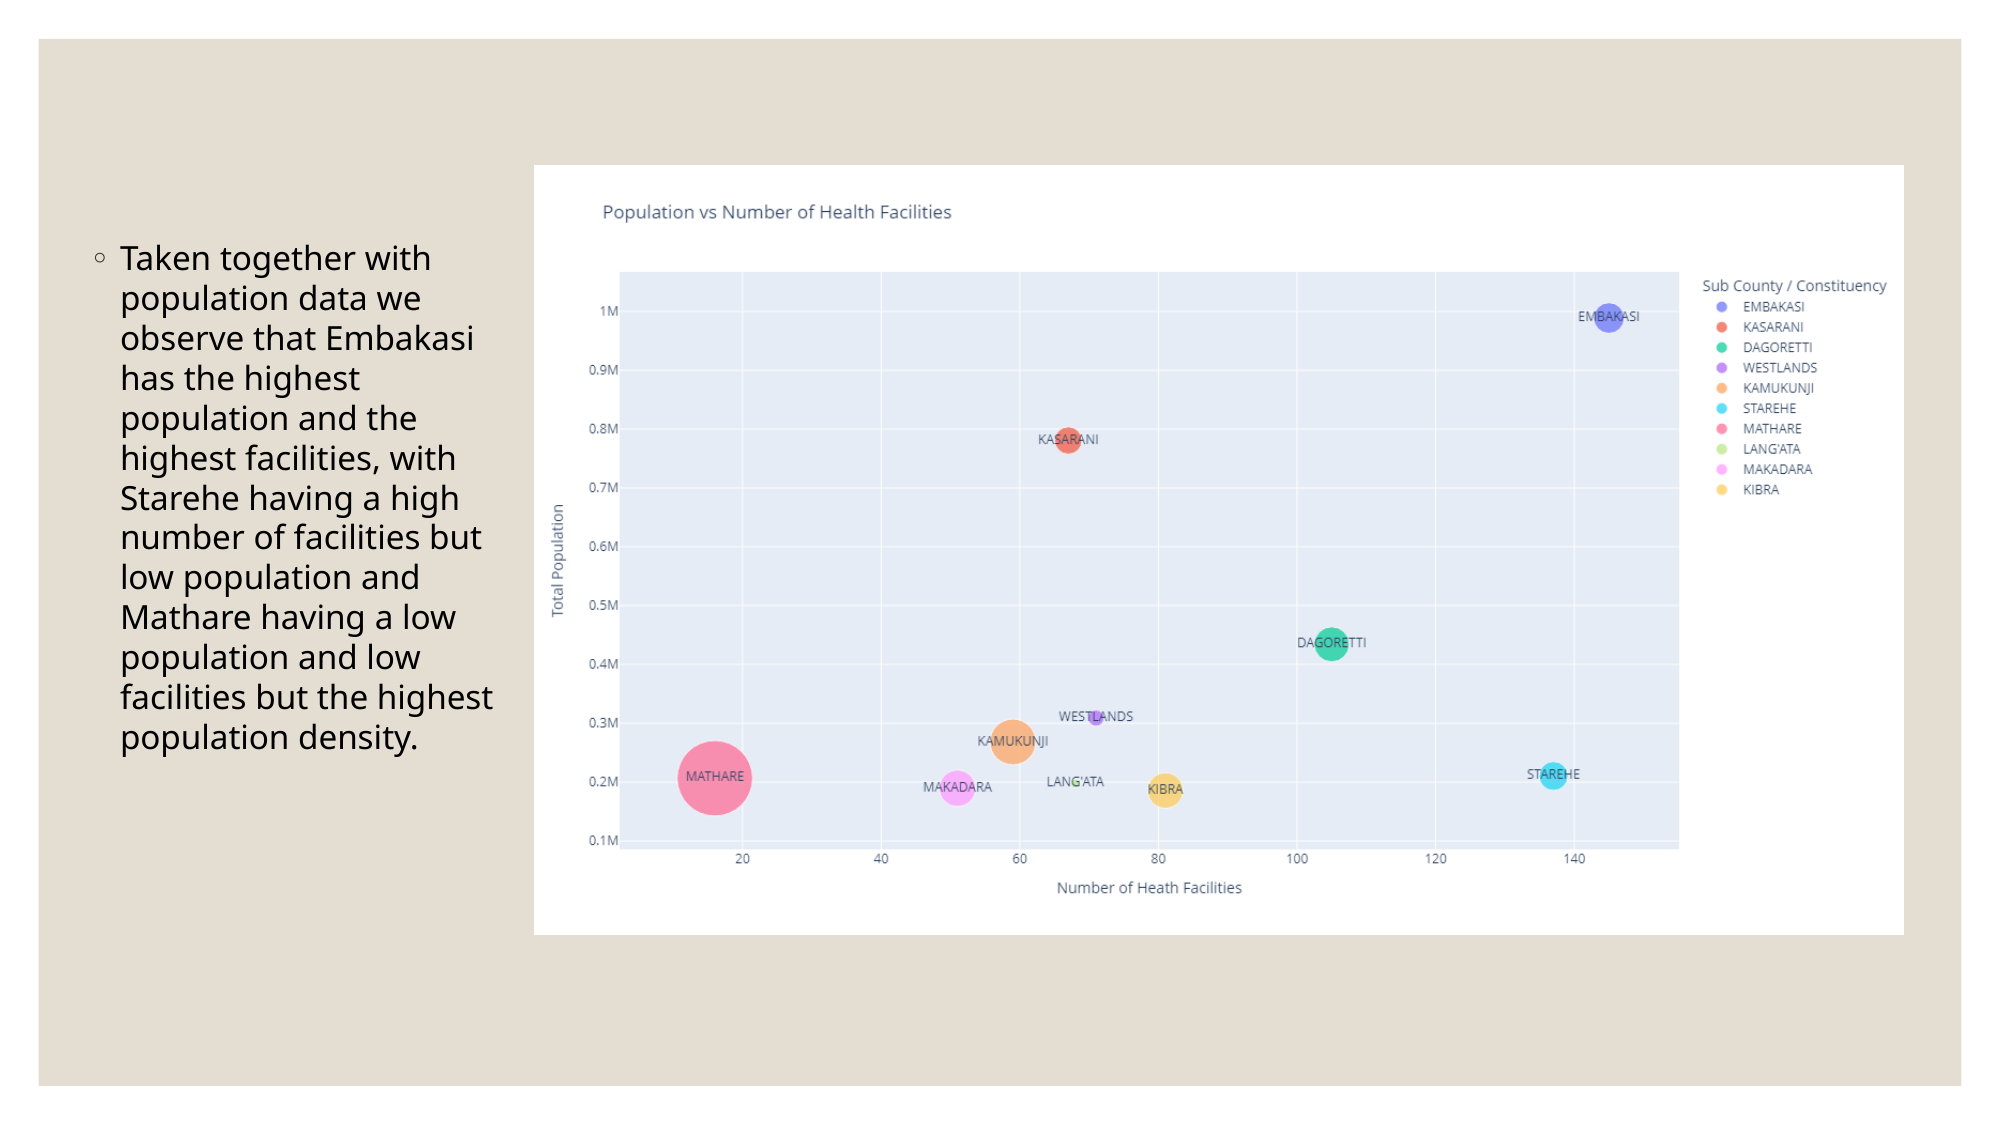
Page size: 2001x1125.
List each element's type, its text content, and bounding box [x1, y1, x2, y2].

picture [534, 165, 1904, 935]
list Taken together with population data we observe that Embakasi has the highest population and the highest facilities, with Starehe having a high number of facilities but low population and Mathare having a low population and low facilities but the highest population density. [75, 230, 518, 870]
